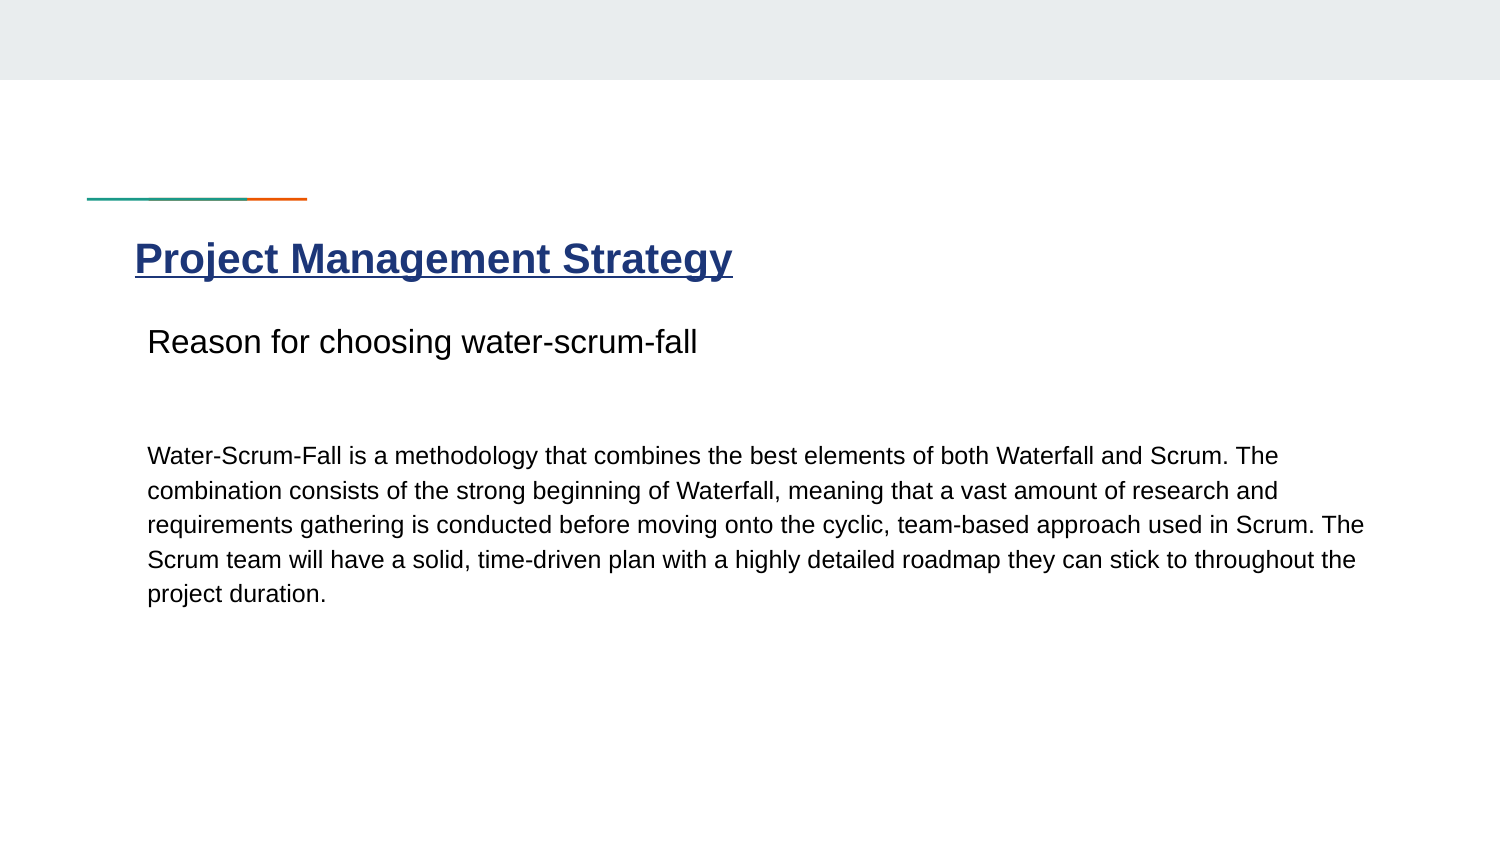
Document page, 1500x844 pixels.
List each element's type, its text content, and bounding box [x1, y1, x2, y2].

title Project Management Strategy [119, 216, 981, 329]
text_box Reason for choosing water-scrum-fall Water-Scrum-Fall is a methodology that combines the best elements of both Waterfall and Scrum. The combination consists of the strong beginning of Waterfall, meaning that a vast amount of research and requirements gathering is conducted before moving onto the cyclic, team-based approach used in Scrum. The Scrum team will have a solid, time-driven plan with a highly detailed roadmap they can stick to throughout the project duration. [132, 305, 1423, 833]
